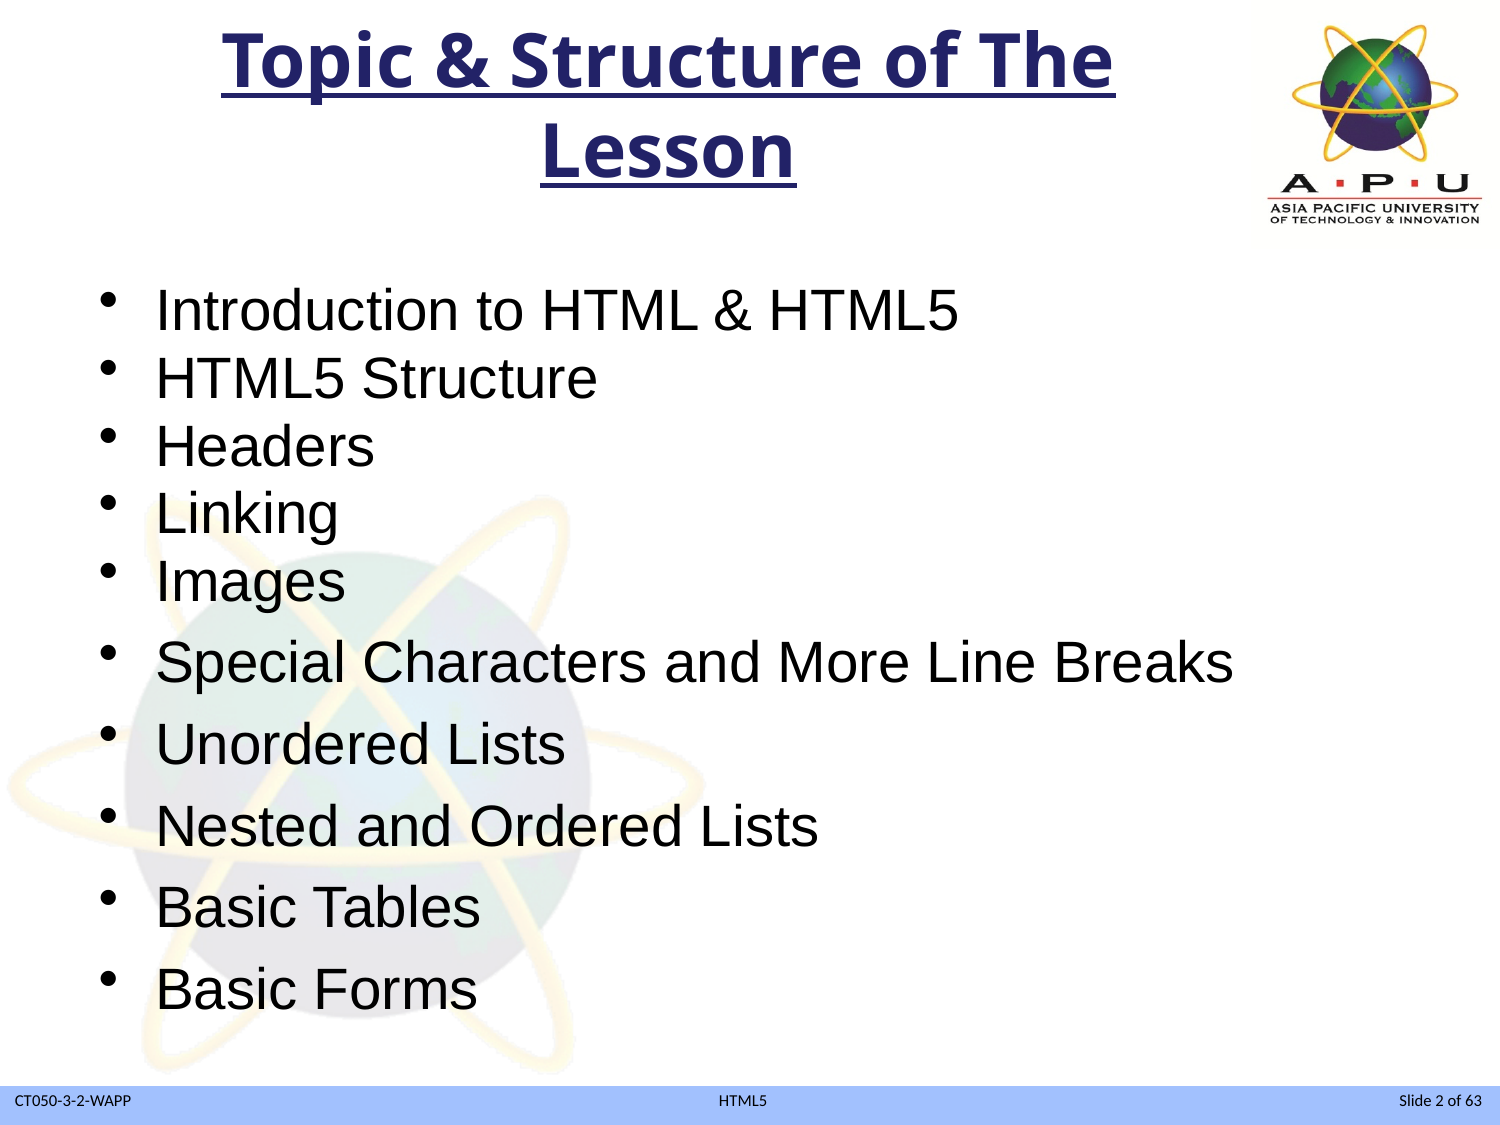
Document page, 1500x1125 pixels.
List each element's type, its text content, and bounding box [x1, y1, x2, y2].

picture [1251, 0, 1500, 249]
list Introduction to HTML & HTML5 HTML5 Structure Headers Linking Images Special Characters and More Line Breaks Unordered Lists Nested and Ordered Lists Basic Tables Basic Forms [83, 278, 1434, 1021]
title Topic & Structure of The Lesson [96, 0, 1241, 204]
